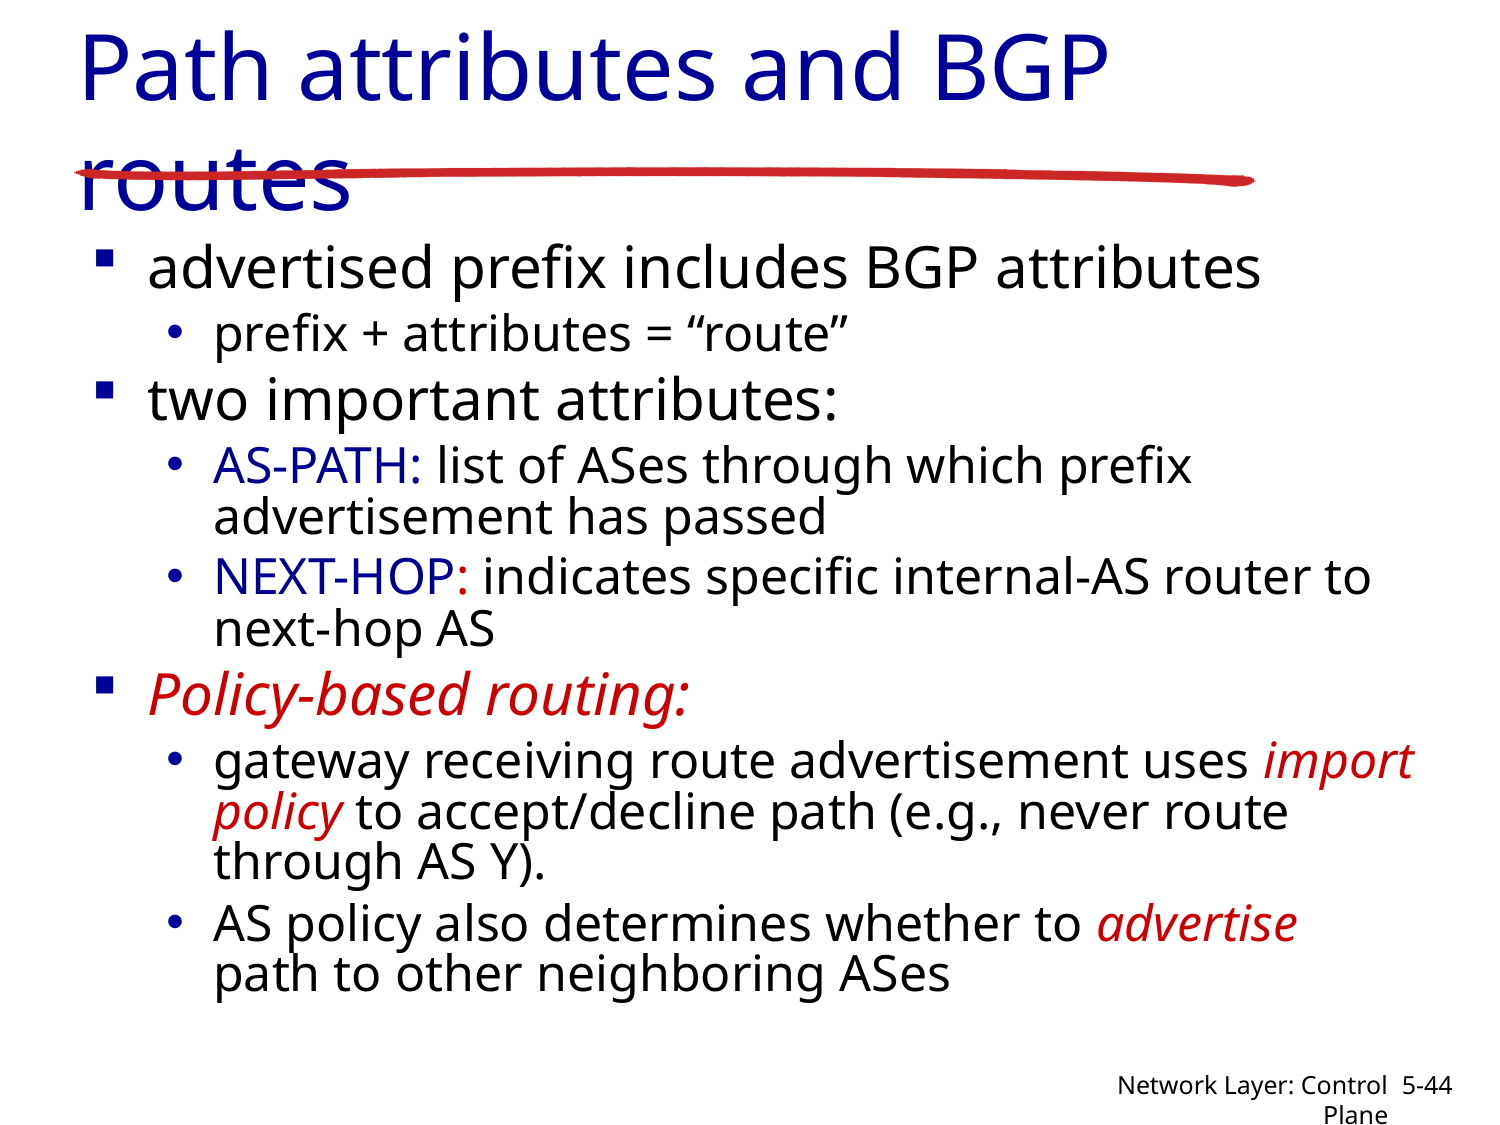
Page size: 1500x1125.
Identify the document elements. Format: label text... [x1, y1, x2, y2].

slide_number 5-44 [1387, 1062, 1478, 1107]
title Path attributes and BGP routes [62, 24, 1337, 213]
footer Network Layer: Control Plane [1045, 1062, 1404, 1102]
picture [68, 162, 1269, 192]
list advertised prefix includes BGP attributes prefix + attributes = “route” two important attributes: AS-PATH: list of ASes through which prefix advertisement has passed NEXT-HOP: indicates specific internal-AS router to next-hop AS Policy-based routing: gateway receiving route advertisement uses import policy to accept/decline path (e.g., never route through AS Y). AS policy also determines whether to advertise path to other neighboring ASes [76, 233, 1430, 996]
